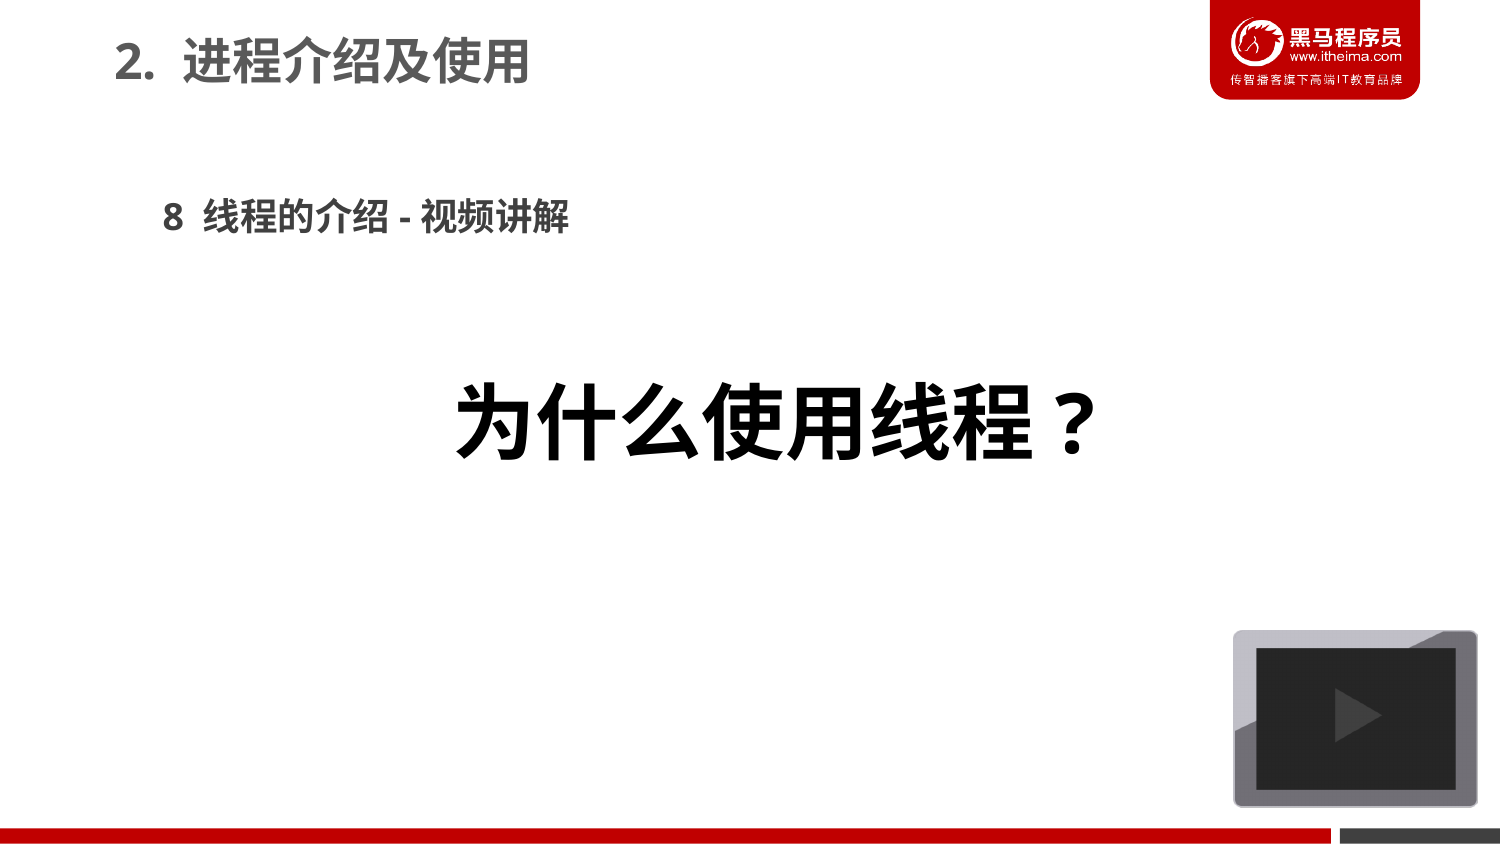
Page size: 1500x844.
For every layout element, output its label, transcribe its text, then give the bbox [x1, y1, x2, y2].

text_box 2. 进程介绍及使用 [103, 0, 987, 130]
text_box 为什么使用线程? [242, 362, 1306, 478]
text_box 8 线程的介绍-视频讲解 [138, 185, 786, 246]
picture [1232, 630, 1478, 809]
picture [1212, 8, 1421, 94]
